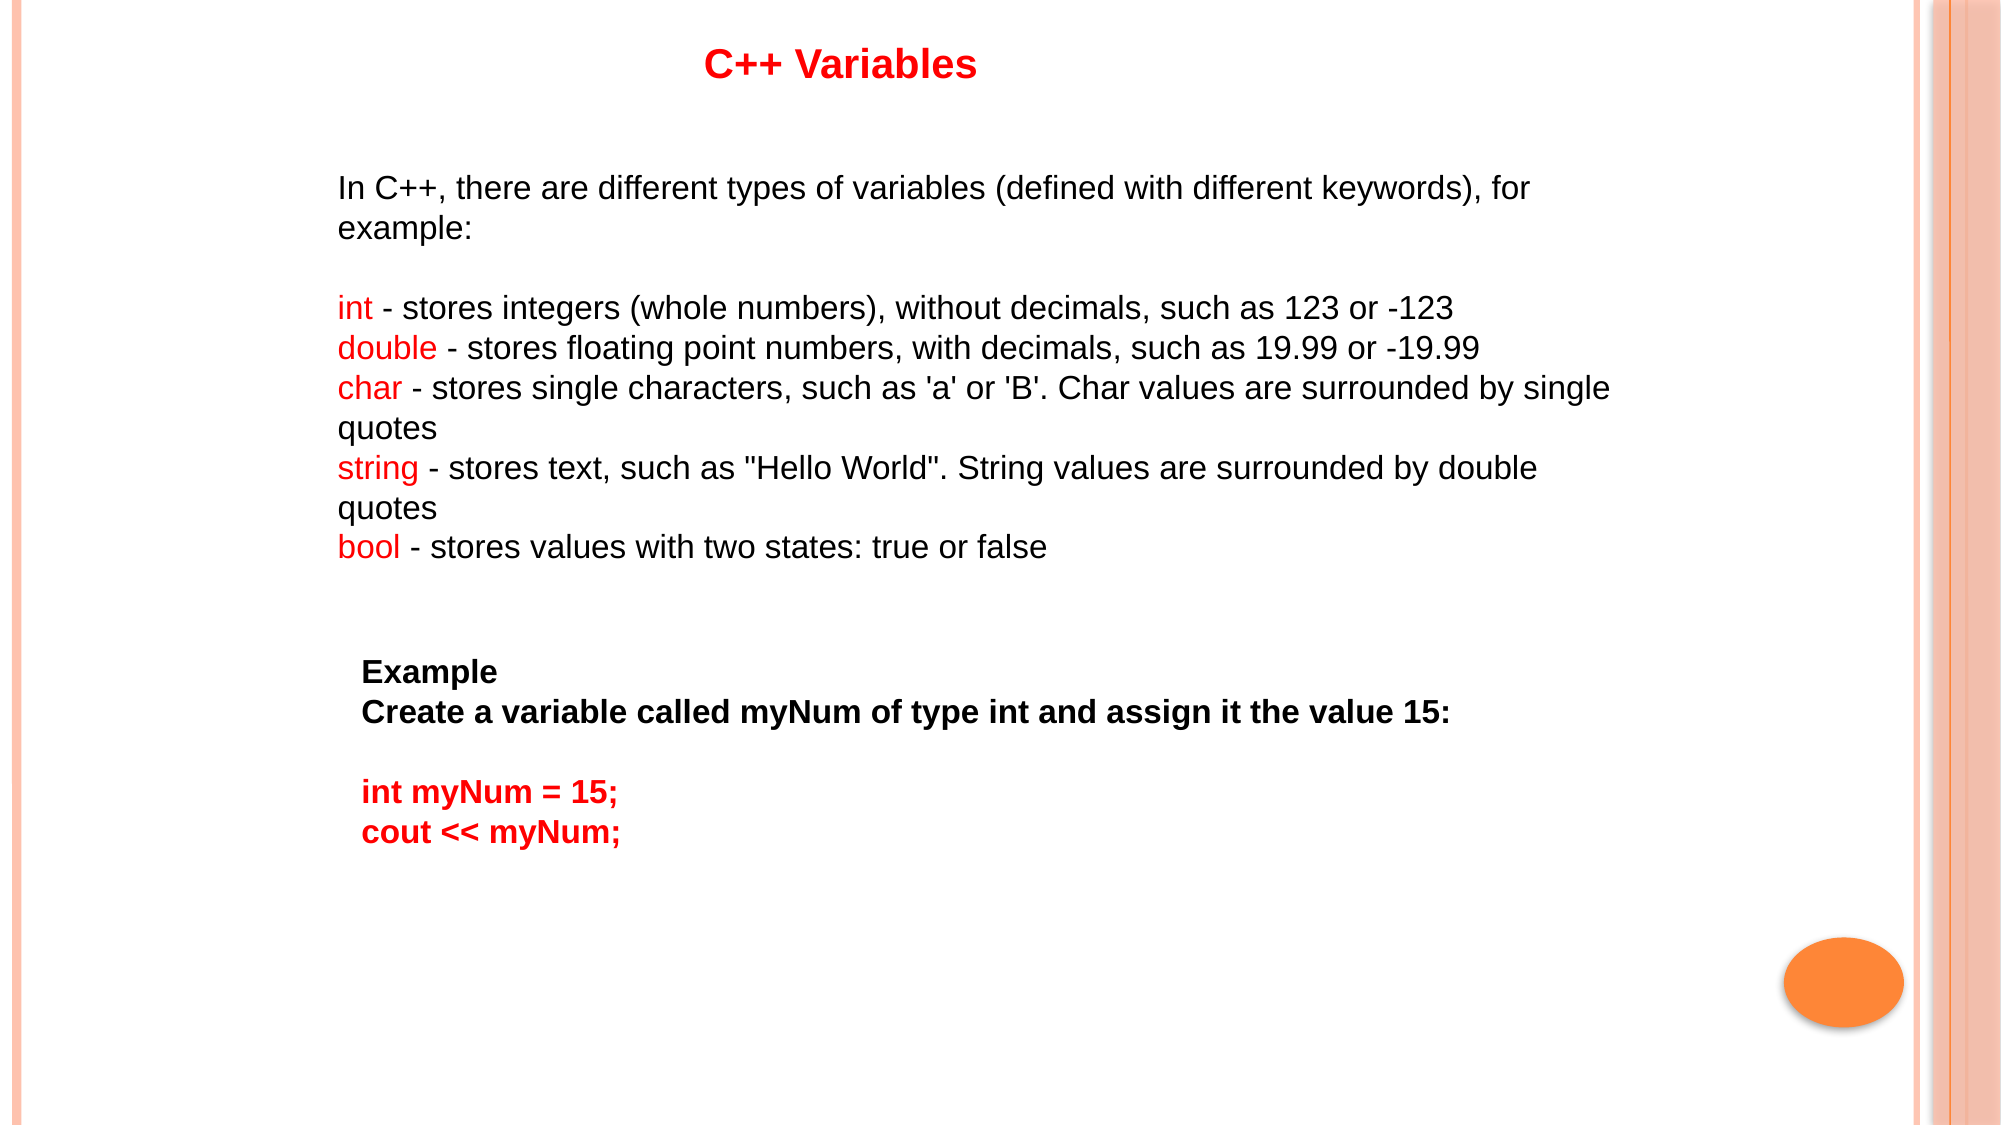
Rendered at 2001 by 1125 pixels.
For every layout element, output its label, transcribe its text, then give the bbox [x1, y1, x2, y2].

text_box In C++, there are different types of variables (defined with different keywords), for example: int - stores integers (whole numbers), without decimals, such as 123 or -123 double - stores floating point numbers, with decimals, such as 19.99 or -19.99 char - stores single characters, such as 'a' or 'B'. Char values are surrounded by single quotes string - stores text, such as "Hello World". String values are surrounded by double quotes bool - stores values with two states: true or false [326, 160, 1626, 393]
text_box Example Create a variable called myNum of type int and assign it the value 15: int myNum = 15; cout << myNum; [350, 645, 1544, 814]
text_box C++ Variables [692, 30, 1119, 67]
